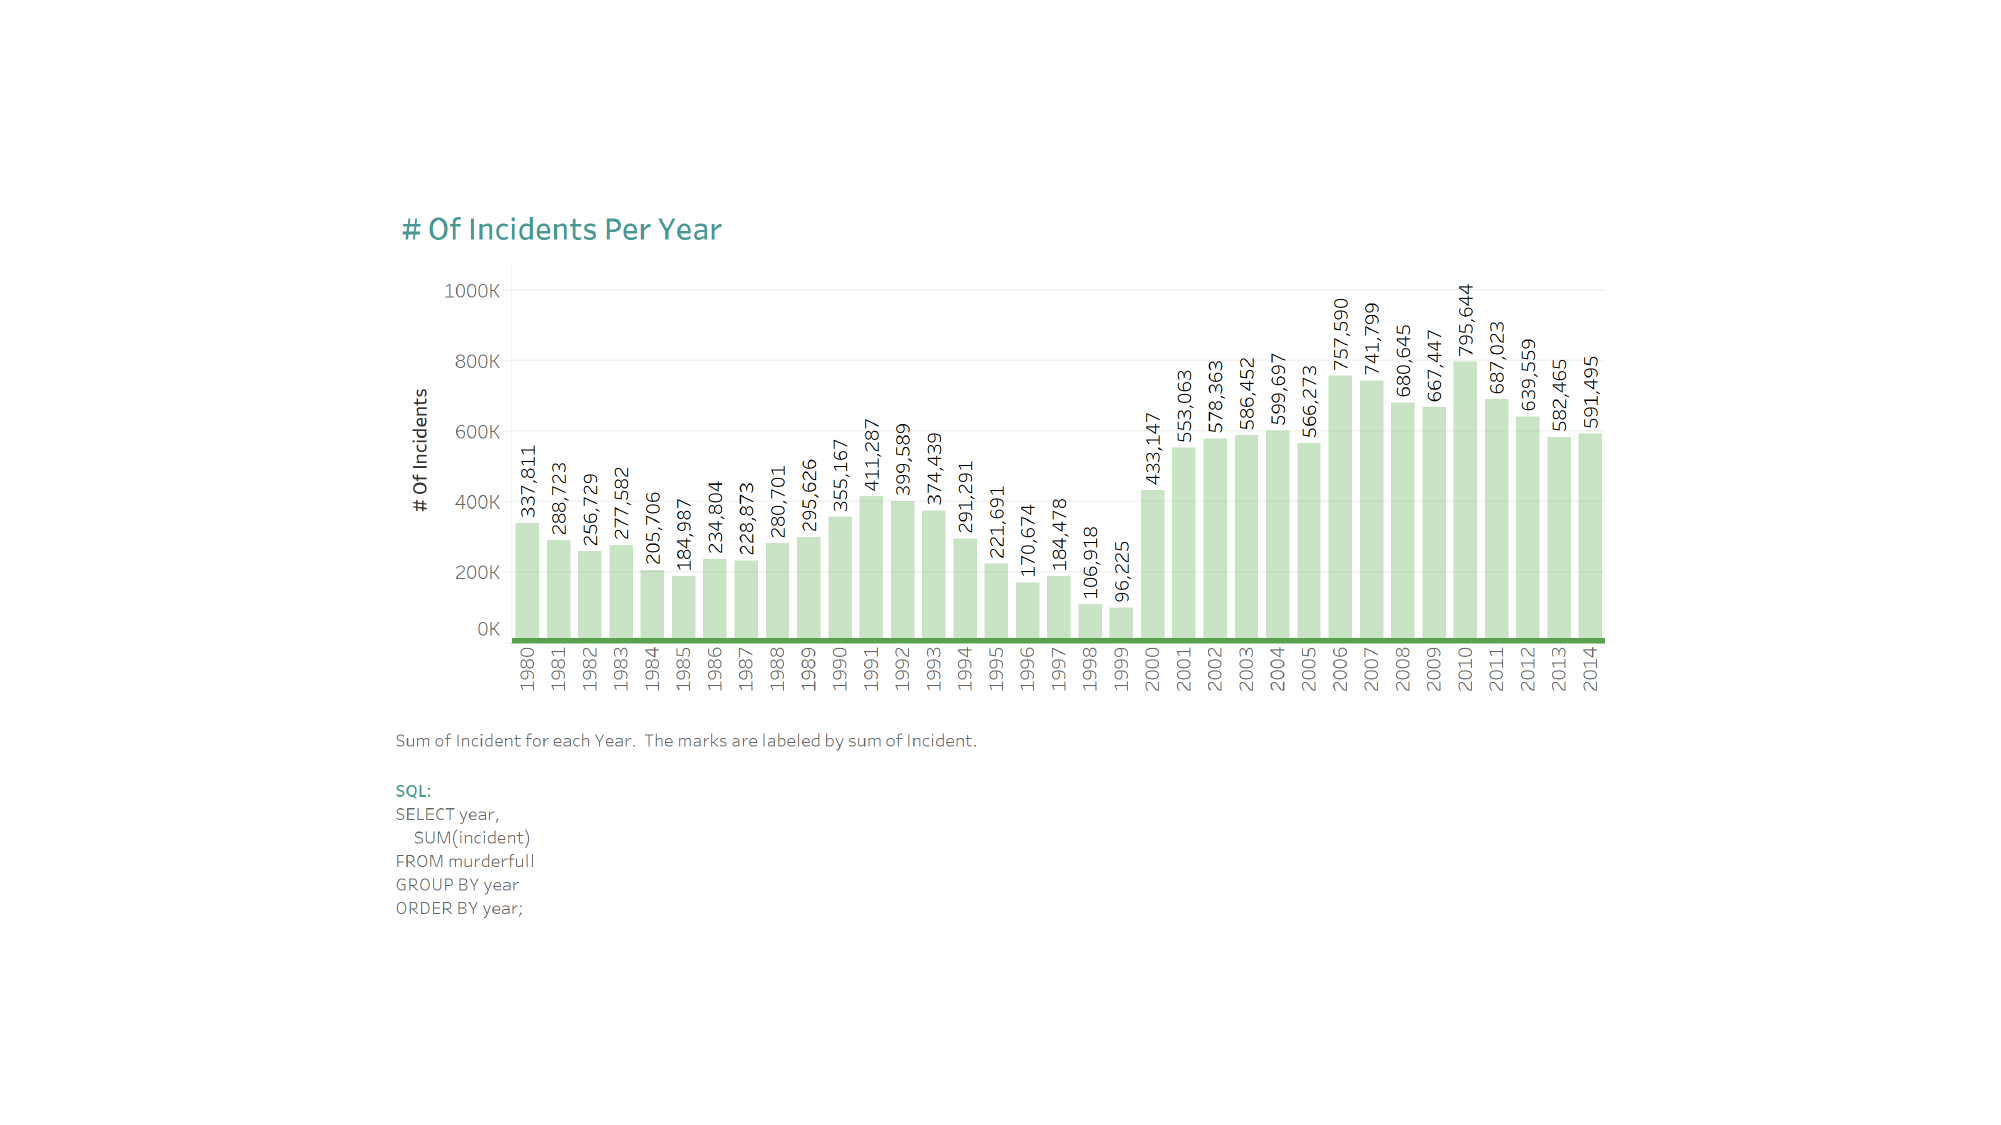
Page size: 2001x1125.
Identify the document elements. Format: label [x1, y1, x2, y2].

picture [395, 197, 1605, 928]
